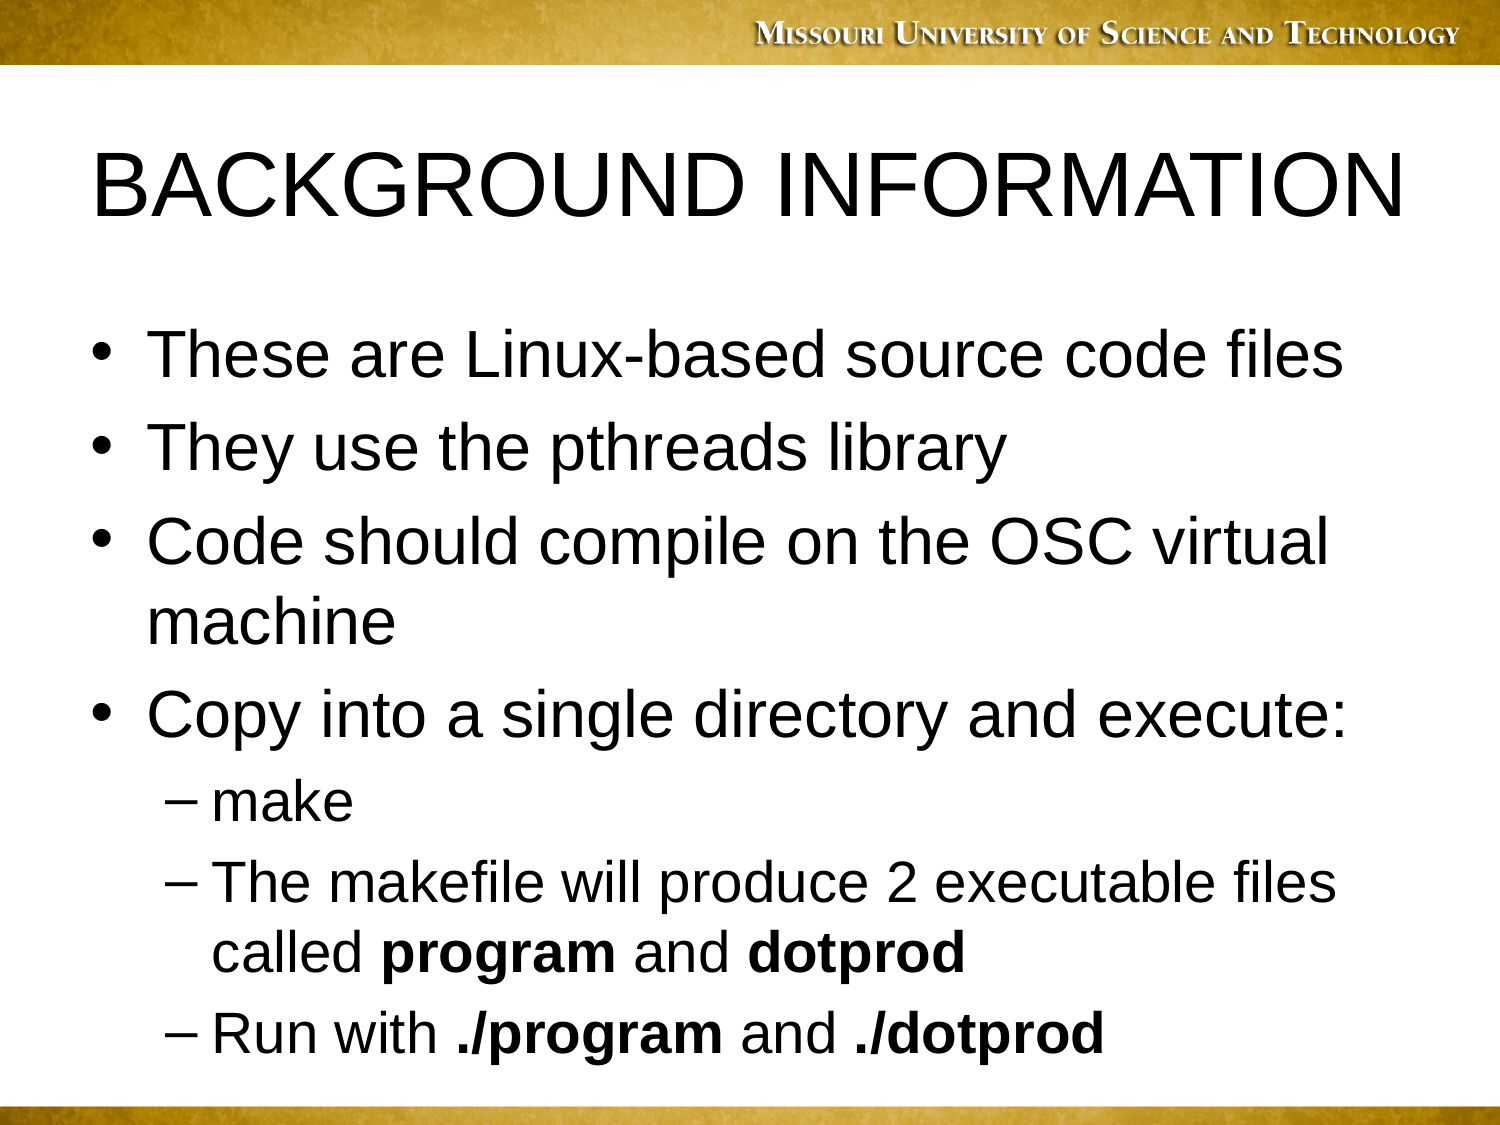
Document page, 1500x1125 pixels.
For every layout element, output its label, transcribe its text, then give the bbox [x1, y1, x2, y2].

title BACKGROUND INFORMATION [75, 85, 1425, 274]
list These are Linux-based source code files They use the pthreads library Code should compile on the OSC virtual machine Copy into a single directory and execute: make The makefile will produce 2 executable files called program and dotprod Run with ./program and ./dotprod [75, 303, 1425, 1086]
picture [0, 0, 1500, 1125]
